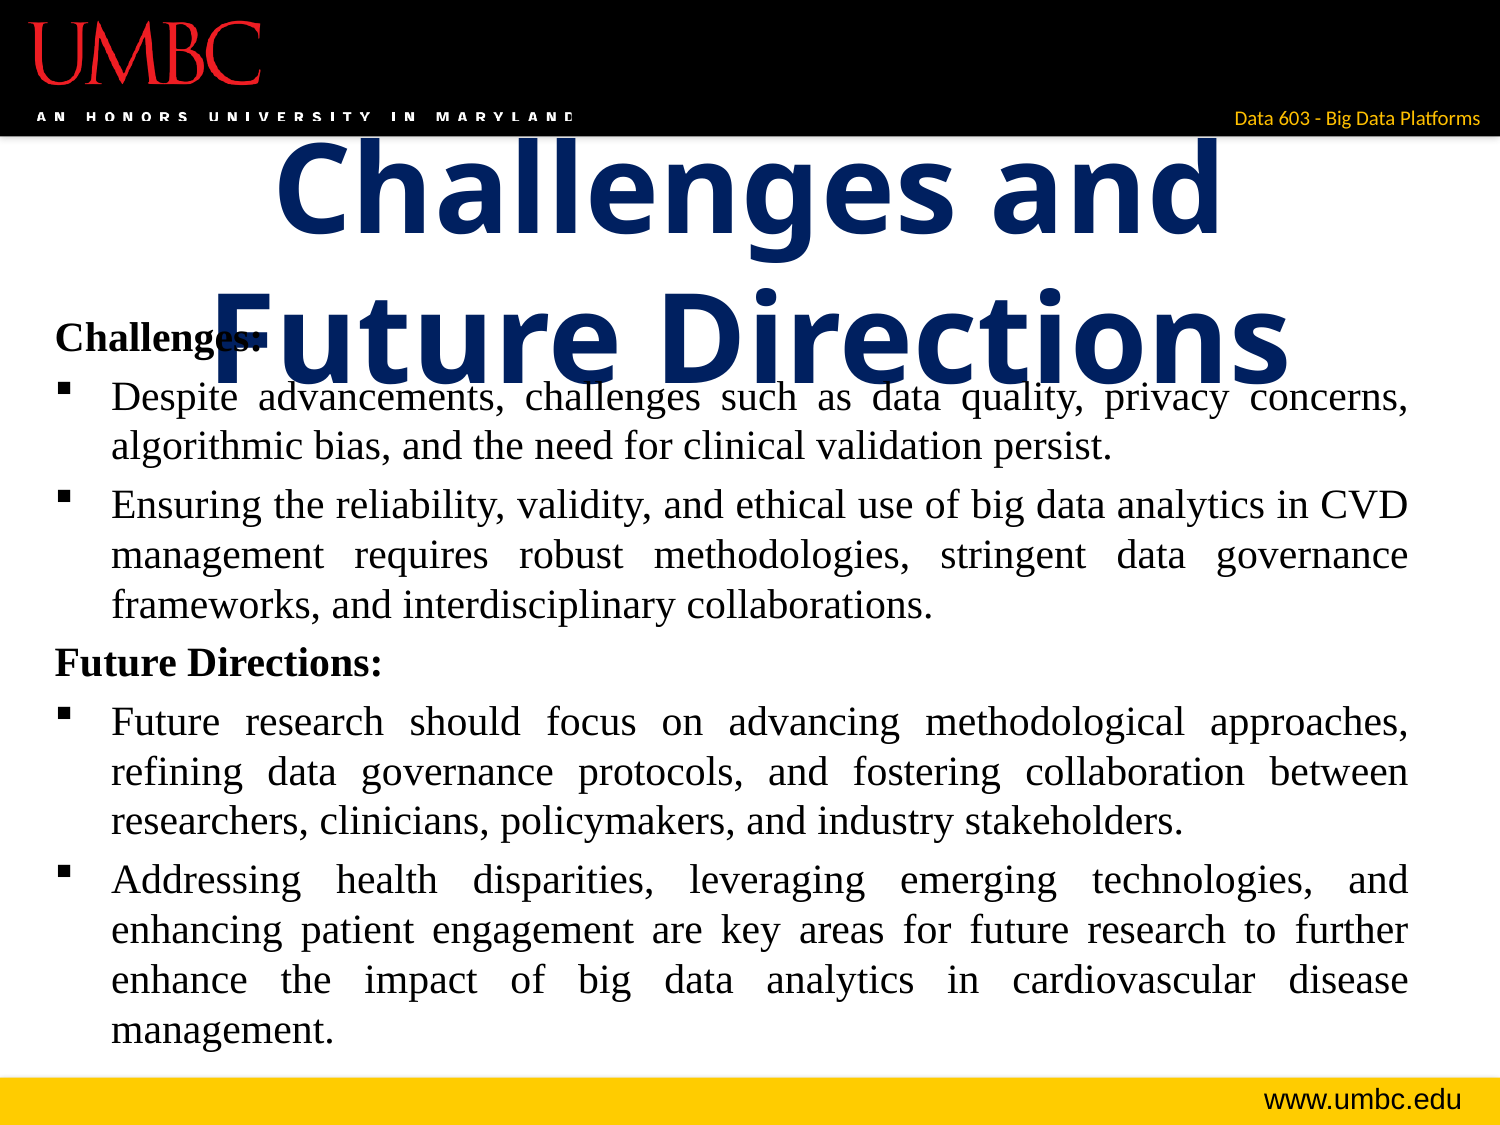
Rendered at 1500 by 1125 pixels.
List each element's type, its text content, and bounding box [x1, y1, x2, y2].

list Challenges: Despite advancements, challenges such as data quality, privacy concerns, algorithmic bias, and the need for clinical validation persist. Ensuring the reliability, validity, and ethical use of big data analytics in CVD management requires robust methodologies, stringent data governance frameworks, and interdisciplinary collaborations. Future Directions: Future research should focus on advancing methodological approaches, refining data governance protocols, and fostering collaboration between researchers, clinicians, policymakers, and industry stakeholders. Addressing health disparities, leveraging emerging technologies, and enhancing patient engagement are key areas for future research to further enhance the impact of big data analytics in cardiovascular disease management. [39, 302, 1425, 1088]
title Challenges and Future Directions [75, 165, 1425, 302]
